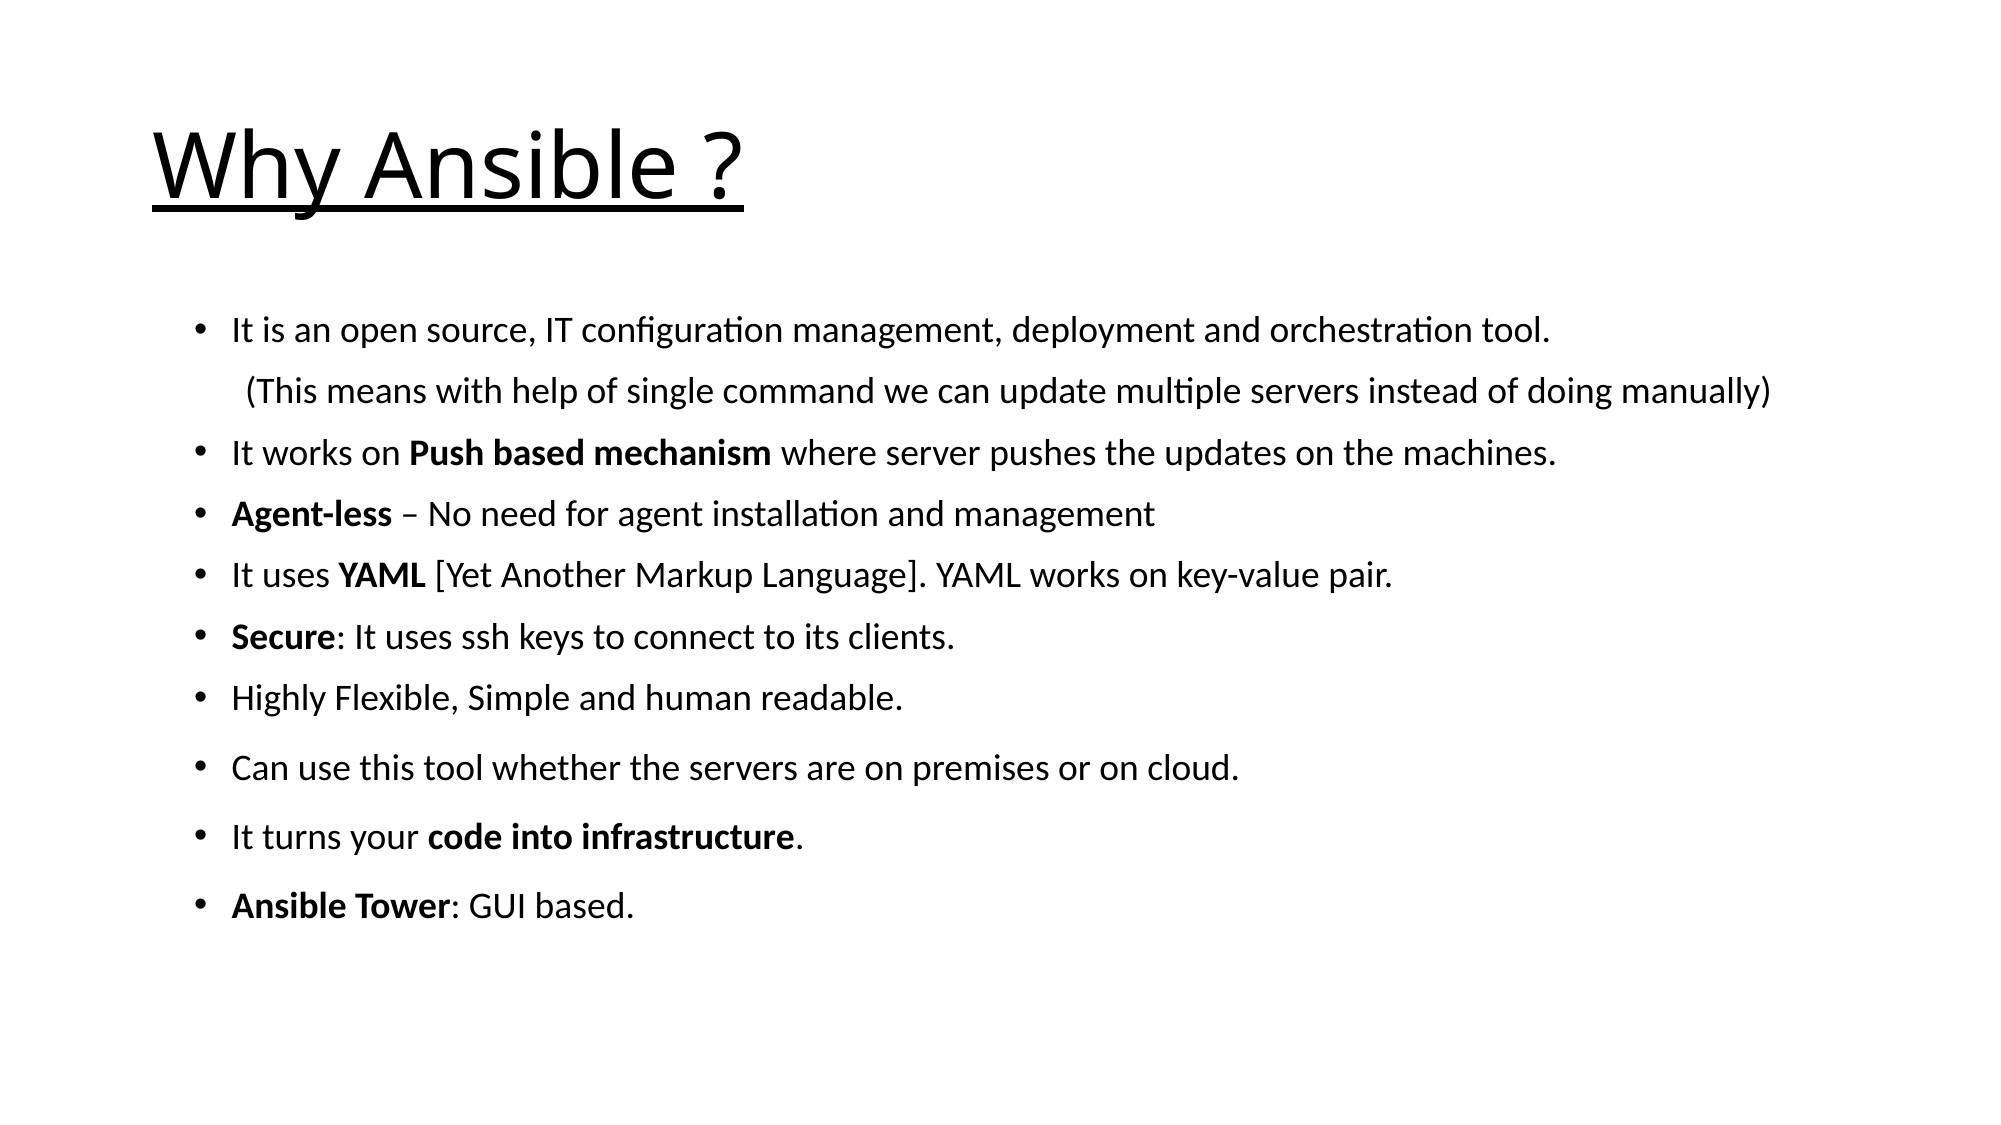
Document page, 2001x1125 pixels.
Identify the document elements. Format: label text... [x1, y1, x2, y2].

title Why Ansible ? [137, 59, 1863, 278]
list It is an open source, IT configuration management, deployment and orchestration tool. (This means with help of single command we can update multiple servers instead of doing manually) It works on Push based mechanism where server pushes the updates on the machines. Agent-less – No need for agent installation and management It uses YAML [Yet Another Markup Language]. YAML works on key-value pair. Secure: It uses ssh keys to connect to its clients. Highly Flexible, Simple and human readable. Can use this tool whether the servers are on premises or on cloud. It turns your code into infrastructure. Ansible Tower: GUI based. [179, 302, 1863, 1014]
